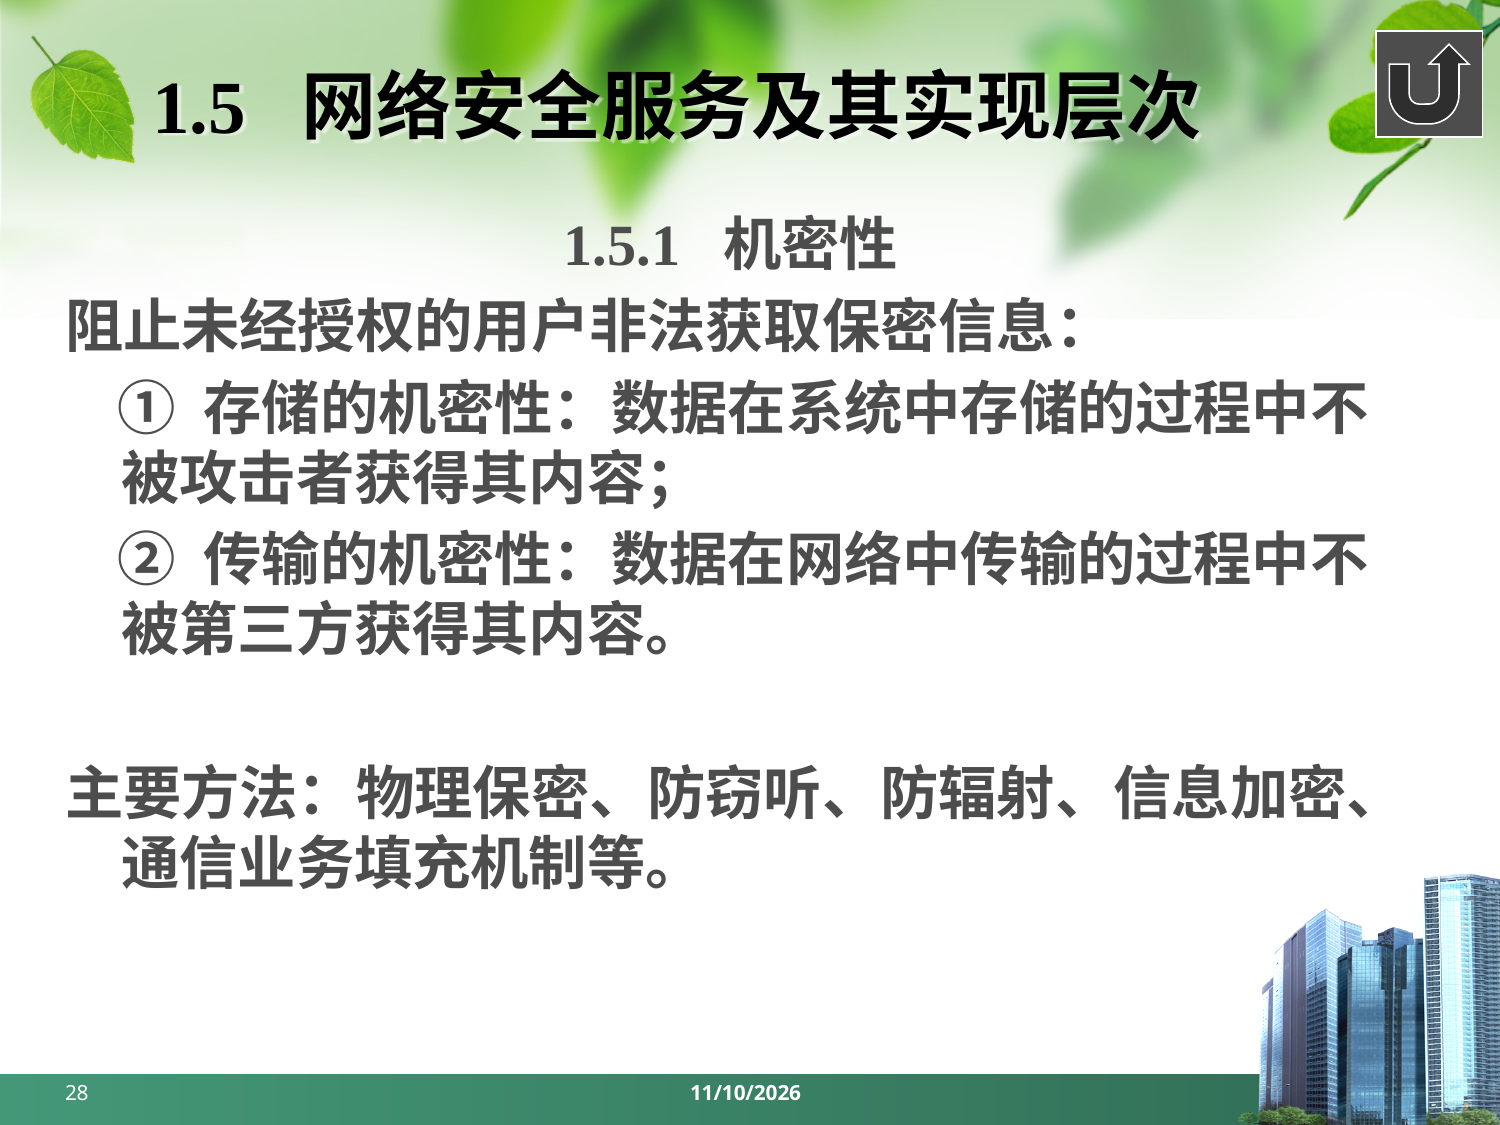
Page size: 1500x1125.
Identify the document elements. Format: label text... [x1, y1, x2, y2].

picture [0, 0, 1500, 319]
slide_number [675, 1072, 1025, 1113]
list 1.5.1 机密性 阻止未经授权的用户非法获取保密信息： ① 存储的机密性：数据在系统中存储的过程中不被攻击者获得其内容； ② 传输的机密性：数据在网络中传输的过程中不被第三方获得其内容。 主要方法：物理保密、防窃听、防辐射、信息加密、通信业务填充机制等。 [50, 200, 1425, 1038]
title 1.5 网络安全服务及其实现层次 [137, 57, 1325, 150]
text_box [1376, 31, 1483, 138]
slide_number 28 [50, 1072, 138, 1113]
